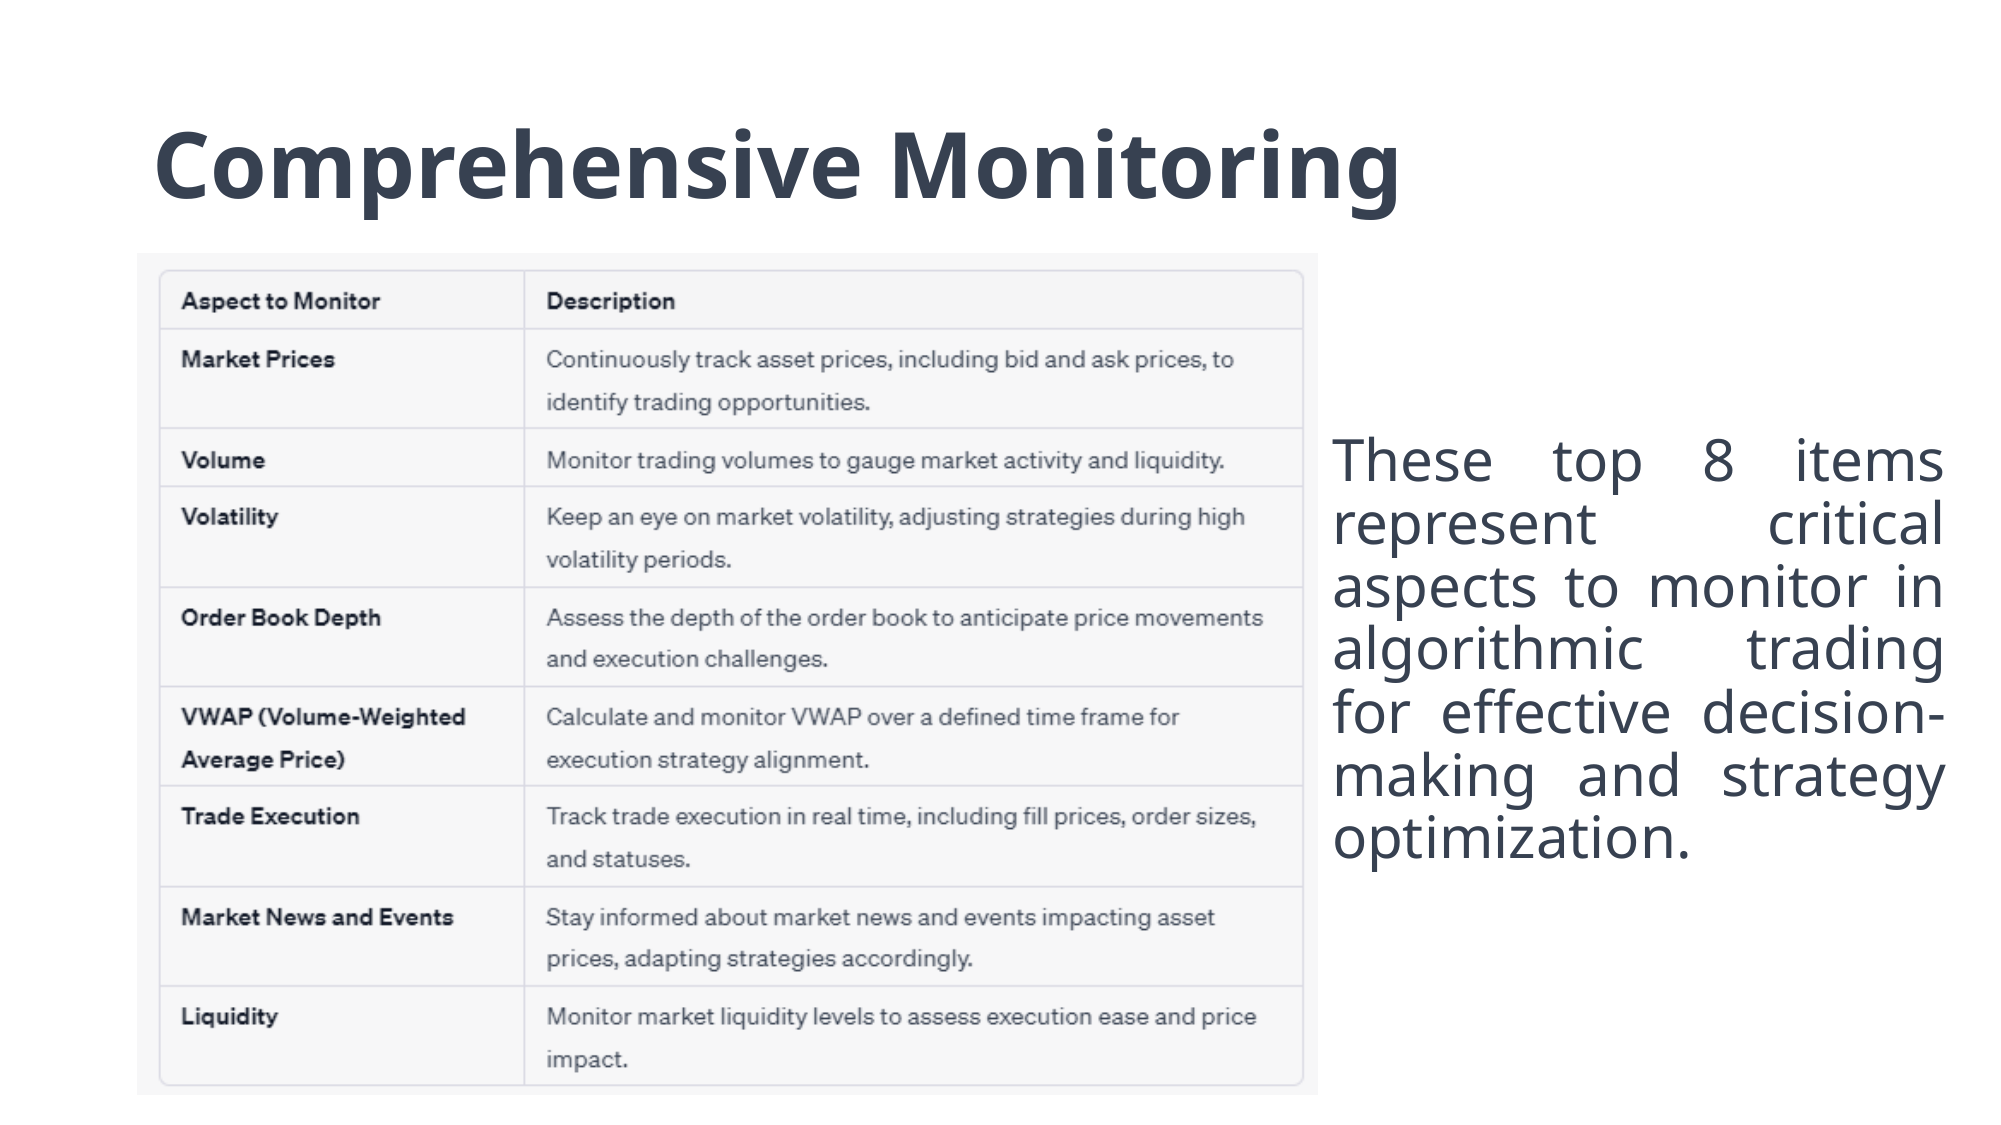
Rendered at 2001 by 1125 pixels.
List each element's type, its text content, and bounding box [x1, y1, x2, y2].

list These top 8 items represent critical aspects to monitor in algorithmic trading for effective decision-making and strategy optimization. [1318, 423, 1961, 926]
title Comprehensive Monitoring [137, 59, 1863, 278]
picture [137, 253, 1318, 1095]
